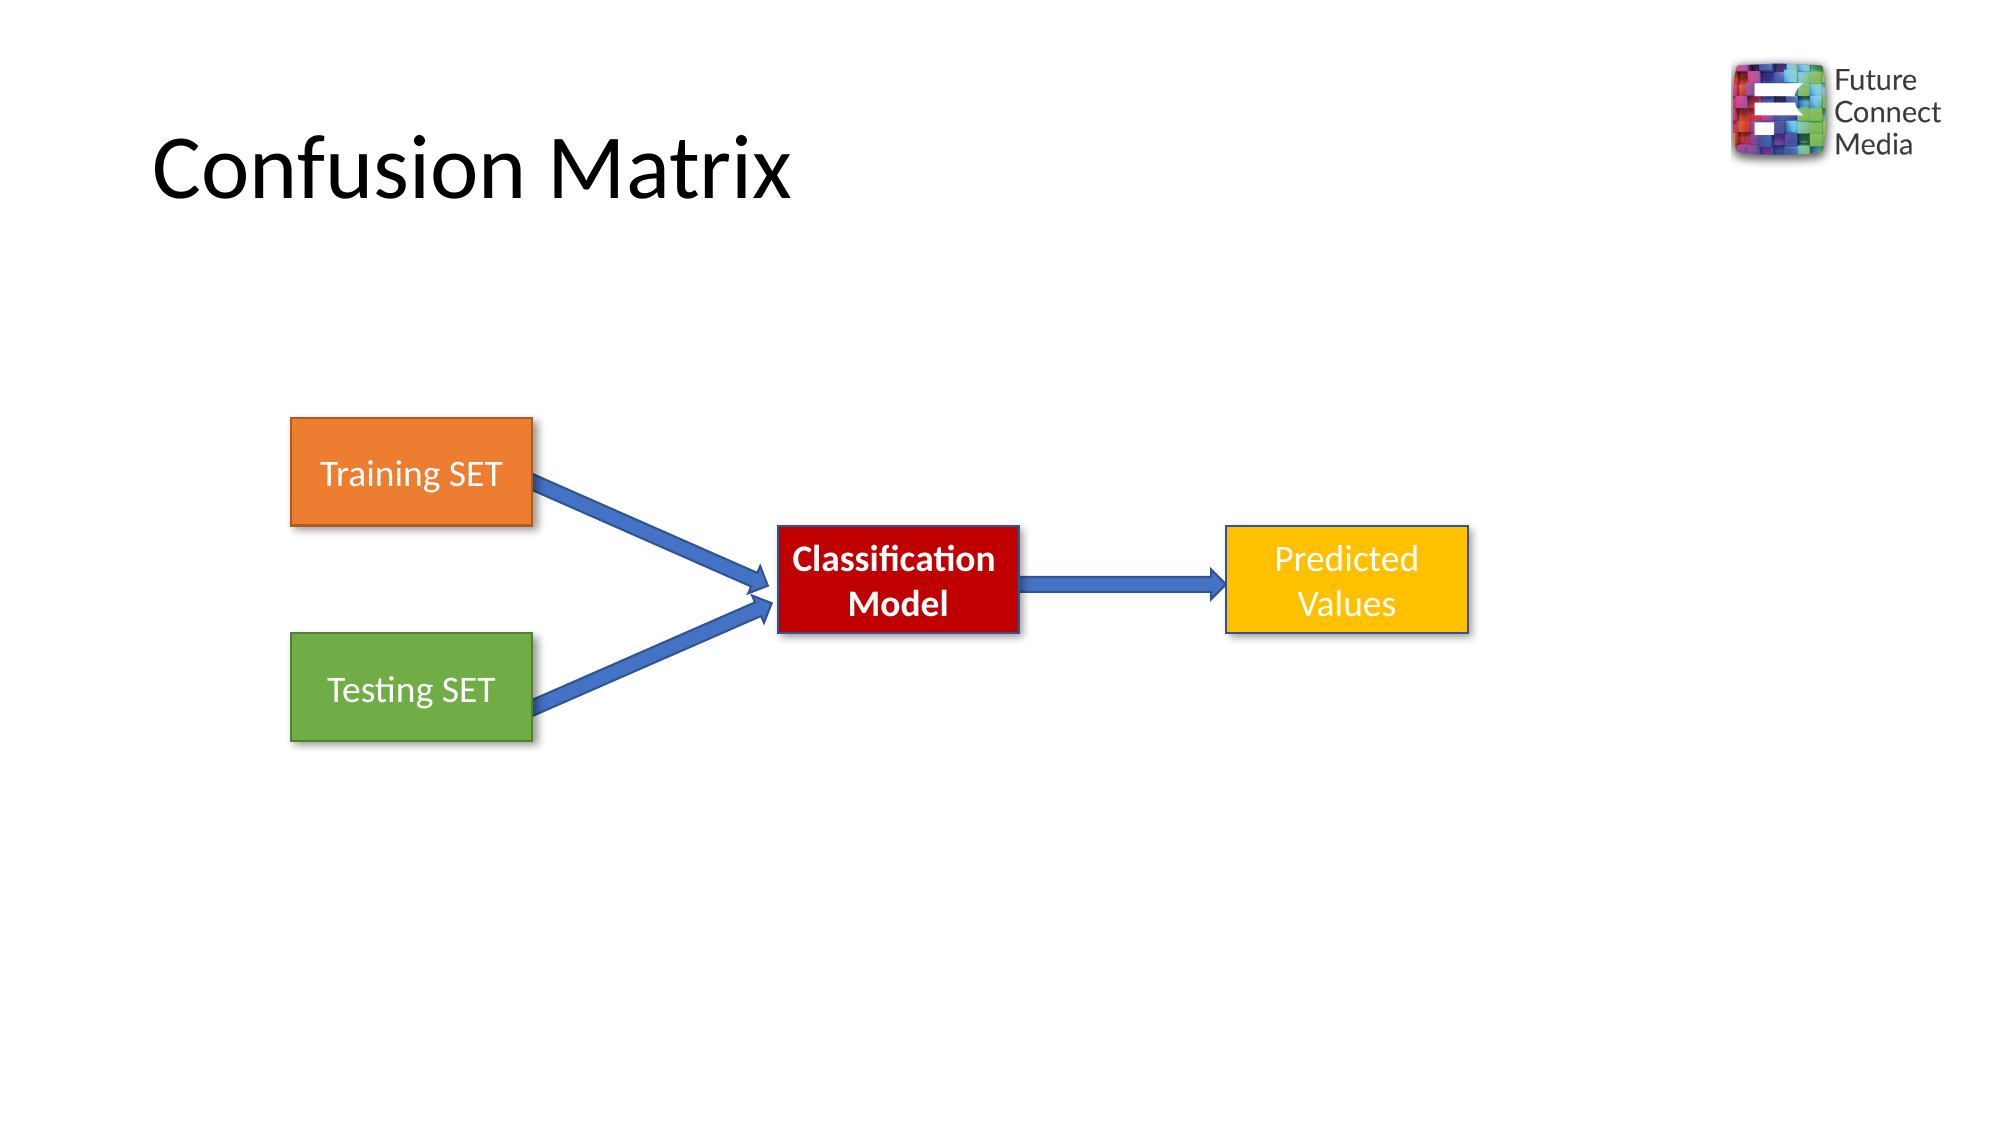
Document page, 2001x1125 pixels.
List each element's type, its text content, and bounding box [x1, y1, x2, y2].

text_box Classification Model [777, 525, 1020, 634]
text_box [544, 477, 770, 596]
title Confusion Matrix [137, 59, 1161, 278]
text_box Training SET [290, 417, 533, 527]
text_box [544, 593, 774, 713]
picture [1731, 5, 1943, 218]
text_box Testing SET [290, 632, 533, 742]
text_box Predicted Values [1225, 525, 1469, 634]
text_box [1029, 567, 1224, 602]
